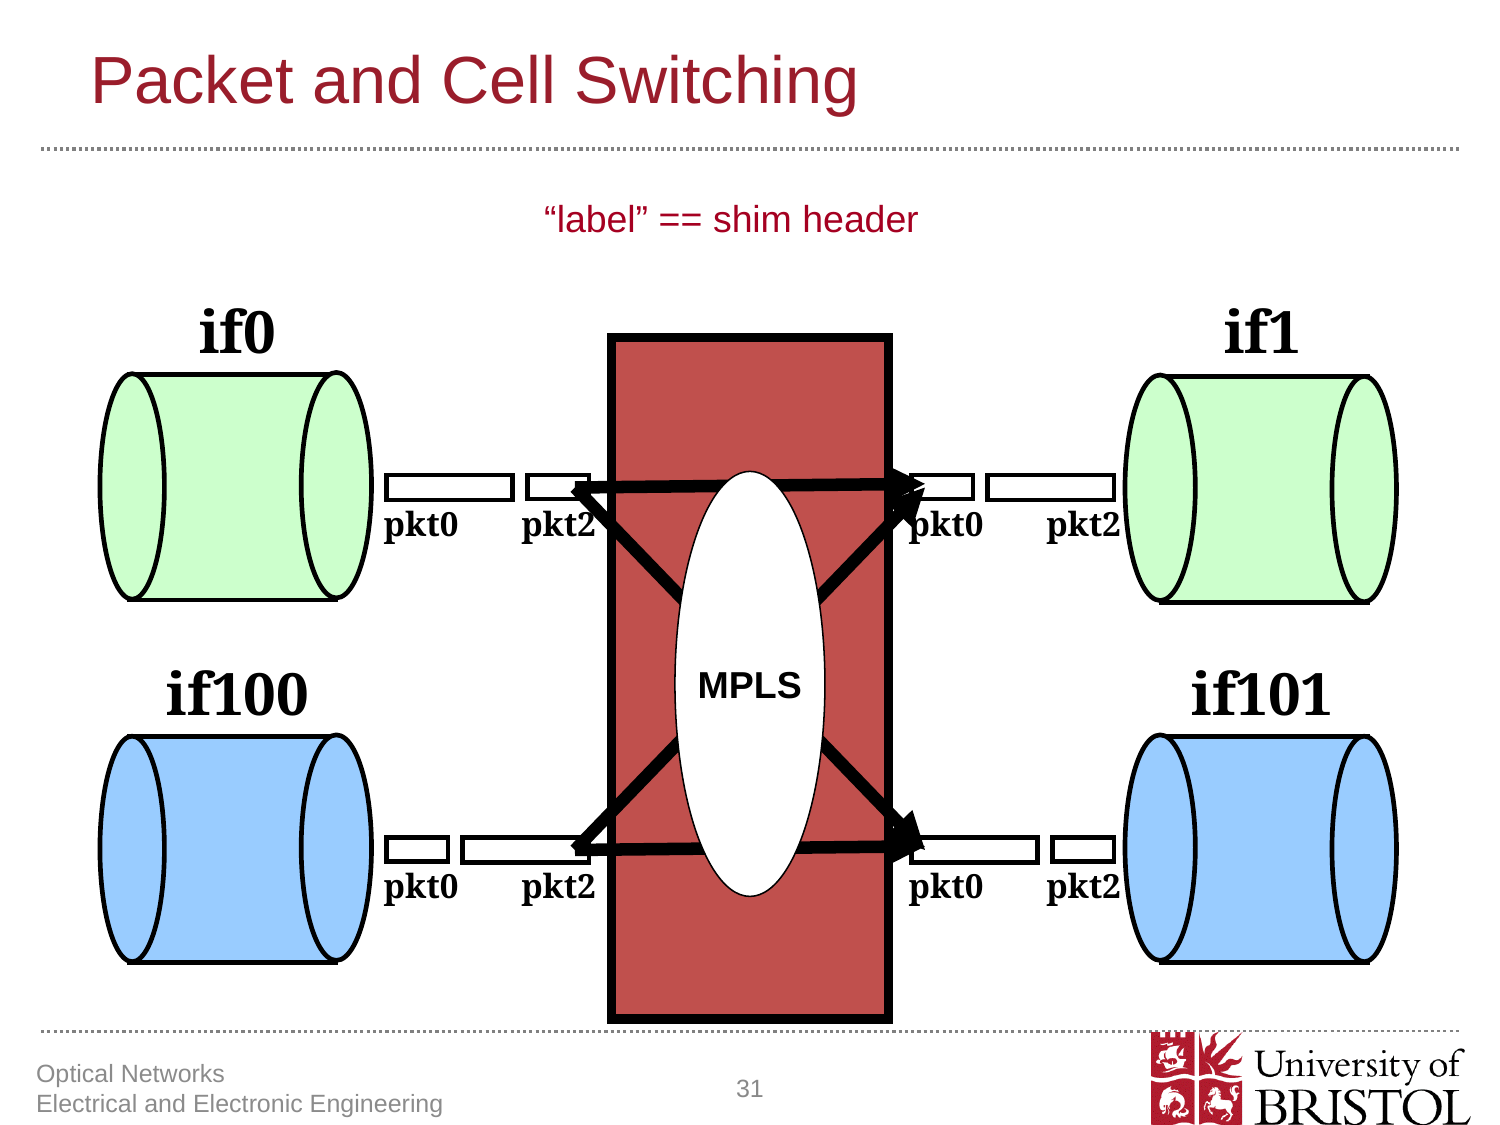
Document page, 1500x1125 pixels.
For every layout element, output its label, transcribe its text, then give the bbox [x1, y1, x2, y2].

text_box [376, 474, 606, 551]
text_box [779, 485, 889, 596]
text_box [611, 527, 681, 811]
text_box [611, 487, 720, 574]
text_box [99, 734, 372, 963]
text_box if0 [184, 287, 291, 370]
text_box if1 [1209, 287, 1316, 373]
text_box [611, 745, 701, 849]
picture [1151, 1032, 1471, 1125]
text_box if101 [1176, 650, 1349, 733]
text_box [374, 837, 606, 914]
text_box MPLS [674, 471, 825, 897]
title Packet and Cell Switching [75, 19, 1425, 135]
text_box [661, 575, 685, 596]
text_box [99, 372, 372, 601]
text_box if100 [152, 650, 324, 733]
slide_number 31 [690, 1057, 810, 1118]
text_box “label” == shim header [529, 187, 934, 248]
text_box [819, 526, 889, 811]
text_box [1124, 734, 1397, 963]
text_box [899, 837, 1131, 914]
text_box [799, 745, 889, 847]
footer Optical Networks Electrical and Electronic Engineering [21, 1057, 656, 1118]
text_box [899, 474, 1119, 551]
text_box [611, 337, 889, 487]
text_box [611, 847, 889, 1019]
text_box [1124, 374, 1397, 603]
